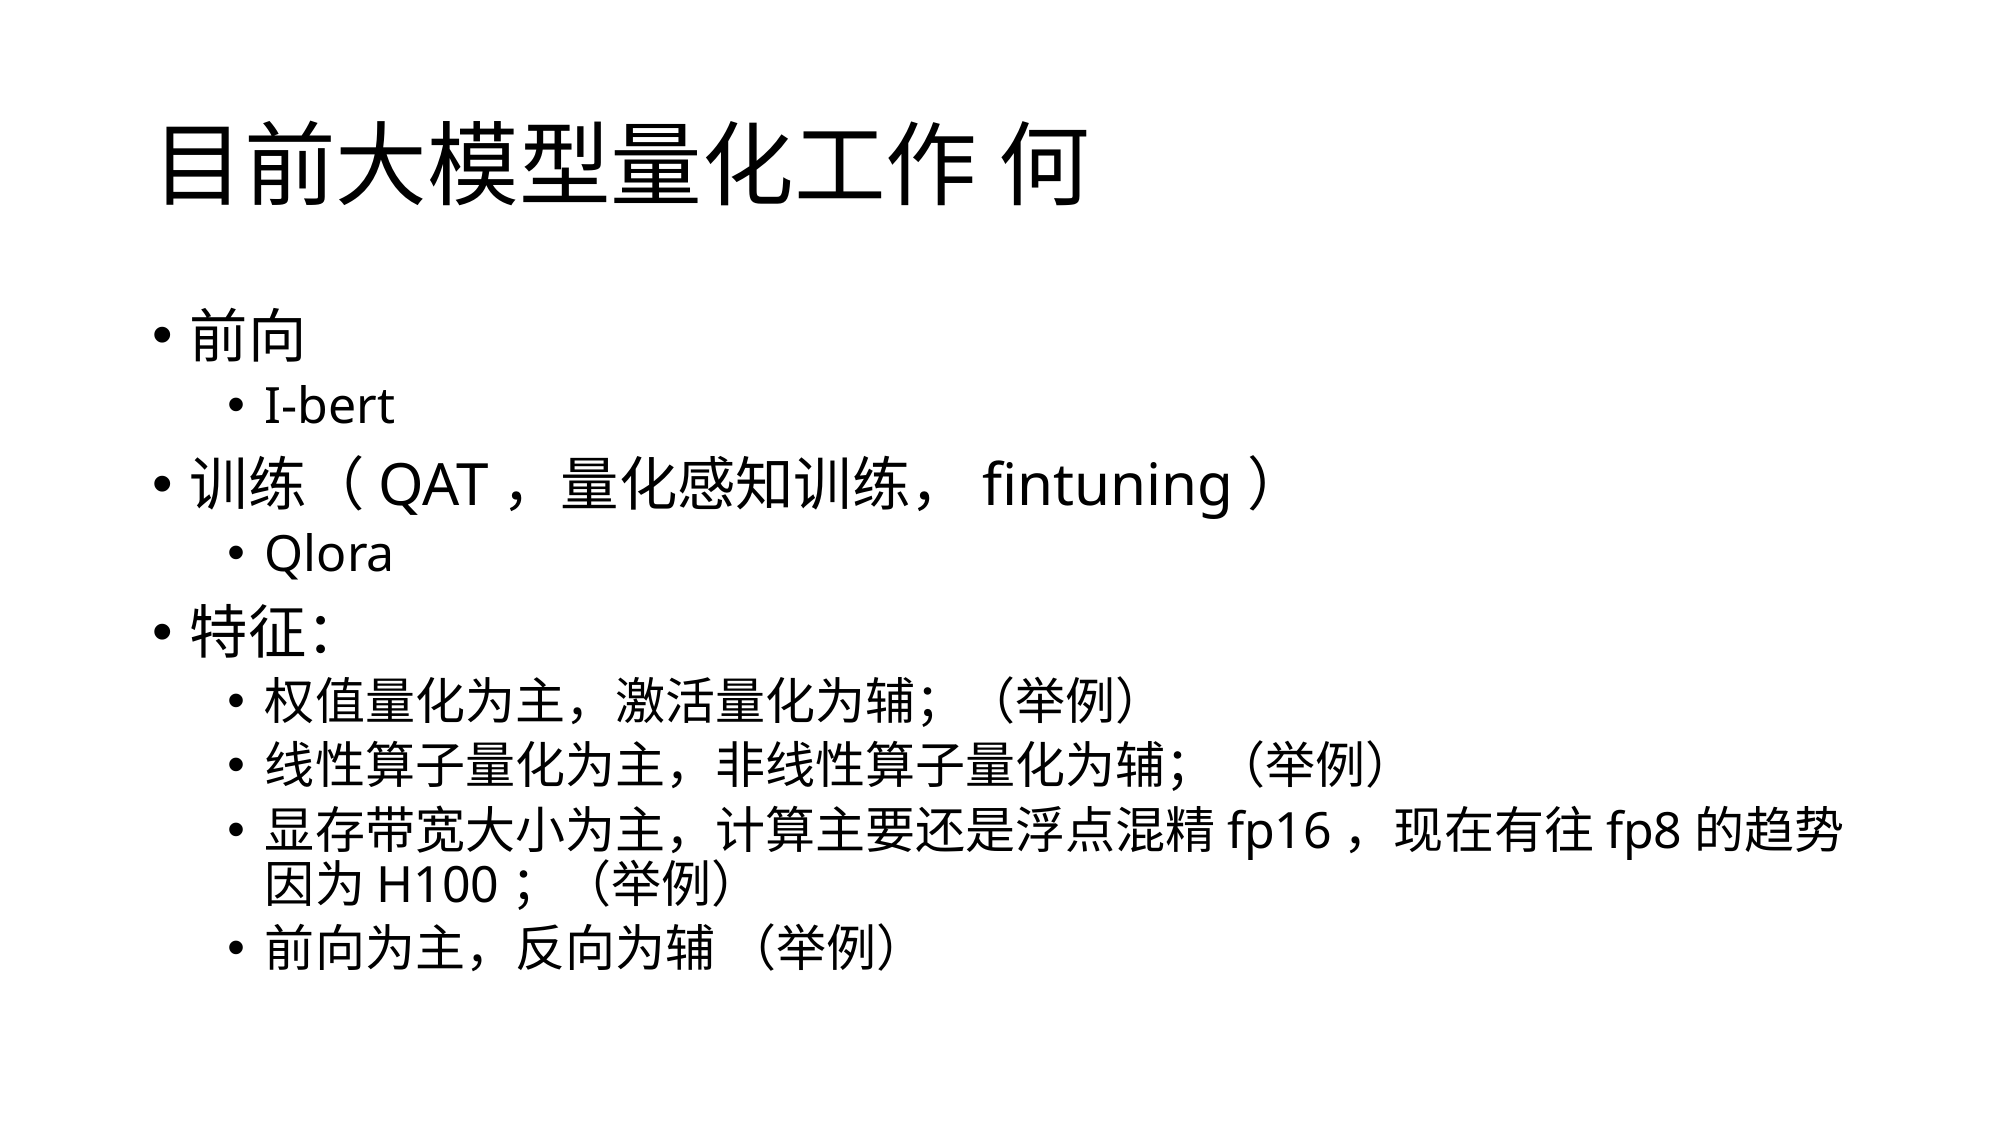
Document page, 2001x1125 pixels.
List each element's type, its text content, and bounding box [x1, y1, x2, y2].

list 前向 I-bert 训练（QAT，量化感知训练，fintuning） Qlora 特征： 权值量化为主，激活量化为辅；（举例） 线性算子量化为主，非线性算子量化为辅；（举例） 显存带宽大小为主，计算主要还是浮点混精fp16，现在有往fp8的趋势因为H100；（举例） 前向为主，反向为辅 （举例） [137, 299, 1863, 1014]
title 目前大模型量化工作 何 [137, 59, 1863, 278]
